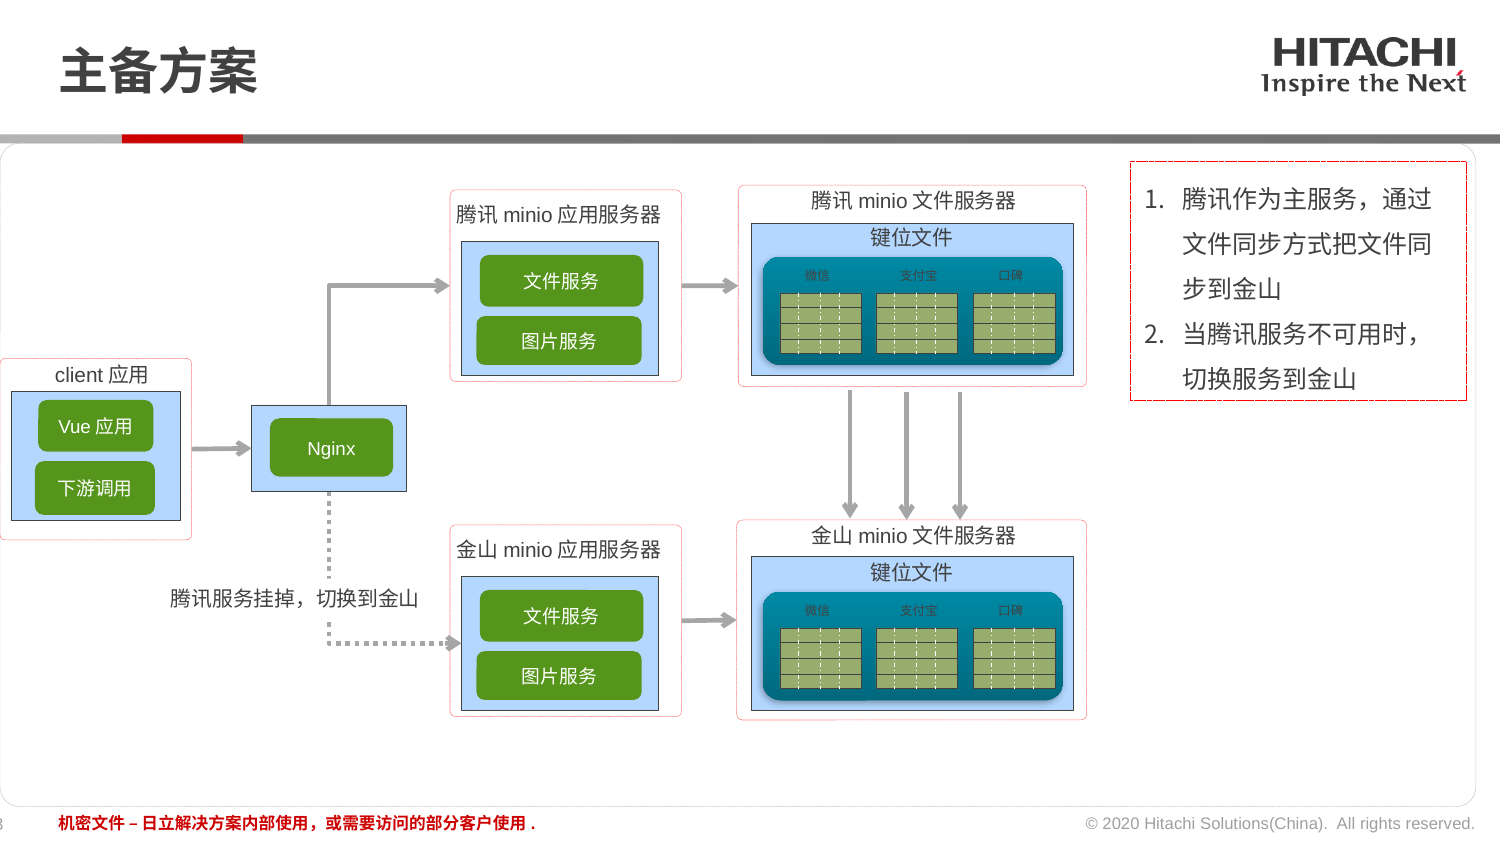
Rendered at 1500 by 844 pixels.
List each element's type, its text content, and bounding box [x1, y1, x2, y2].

text_box [0, 141, 1478, 809]
text_box [249, 403, 409, 494]
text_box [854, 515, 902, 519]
title 主备方案 [43, 20, 1200, 129]
text_box 腾讯minio应用服务器 [442, 194, 677, 234]
text_box [734, 517, 1089, 723]
picture [1261, 37, 1466, 96]
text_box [319, 500, 472, 634]
text_box 金山minio文件服务器 [965, 515, 1031, 519]
text_box [736, 182, 1089, 389]
text_box 金山minio应用服务器 [477, 529, 677, 569]
text_box 腾讯minio文件服务器 [797, 180, 1031, 185]
text_box 腾讯服务挂掉，切换到金山 [156, 578, 314, 619]
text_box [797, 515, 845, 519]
text_box [0, 356, 194, 543]
text_box [447, 522, 684, 719]
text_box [779, 627, 1055, 689]
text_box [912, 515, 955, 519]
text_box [779, 292, 1055, 354]
text_box [447, 187, 684, 384]
text_box client应用 [40, 354, 165, 394]
text_box Nginx [267, 416, 396, 479]
text_box 腾讯作为主服务，通过文件同步方式把文件同步到金山 当腾讯服务不可用时，切换服务到金山 [1130, 161, 1467, 401]
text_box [329, 284, 450, 407]
